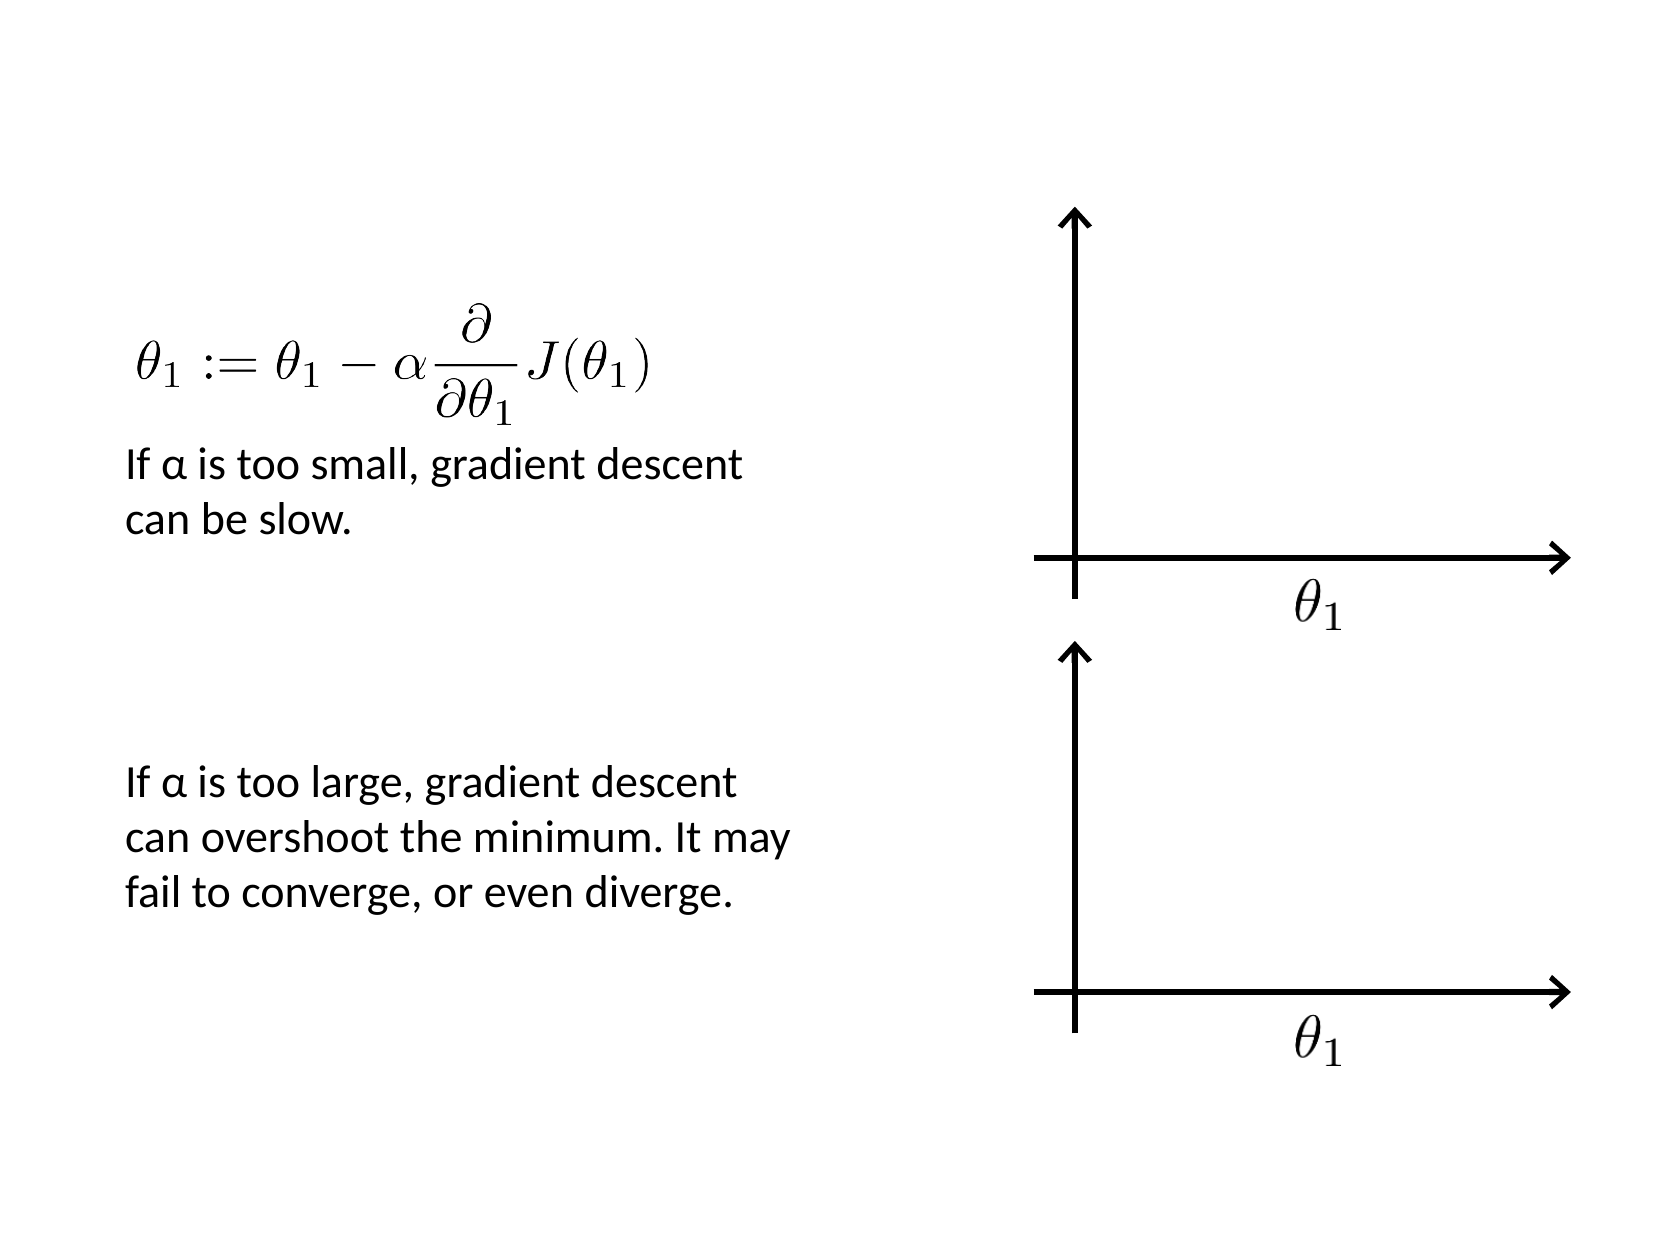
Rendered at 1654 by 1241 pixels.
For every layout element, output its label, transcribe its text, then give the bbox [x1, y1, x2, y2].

text_box If α is too small, gradient descent can be slow. [110, 426, 814, 552]
picture [137, 302, 648, 426]
text_box If α is too large, gradient descent can overshoot the minimum. It may fail to converge, or even diverge. [110, 744, 814, 925]
picture [1294, 578, 1341, 630]
picture [1294, 1014, 1341, 1066]
